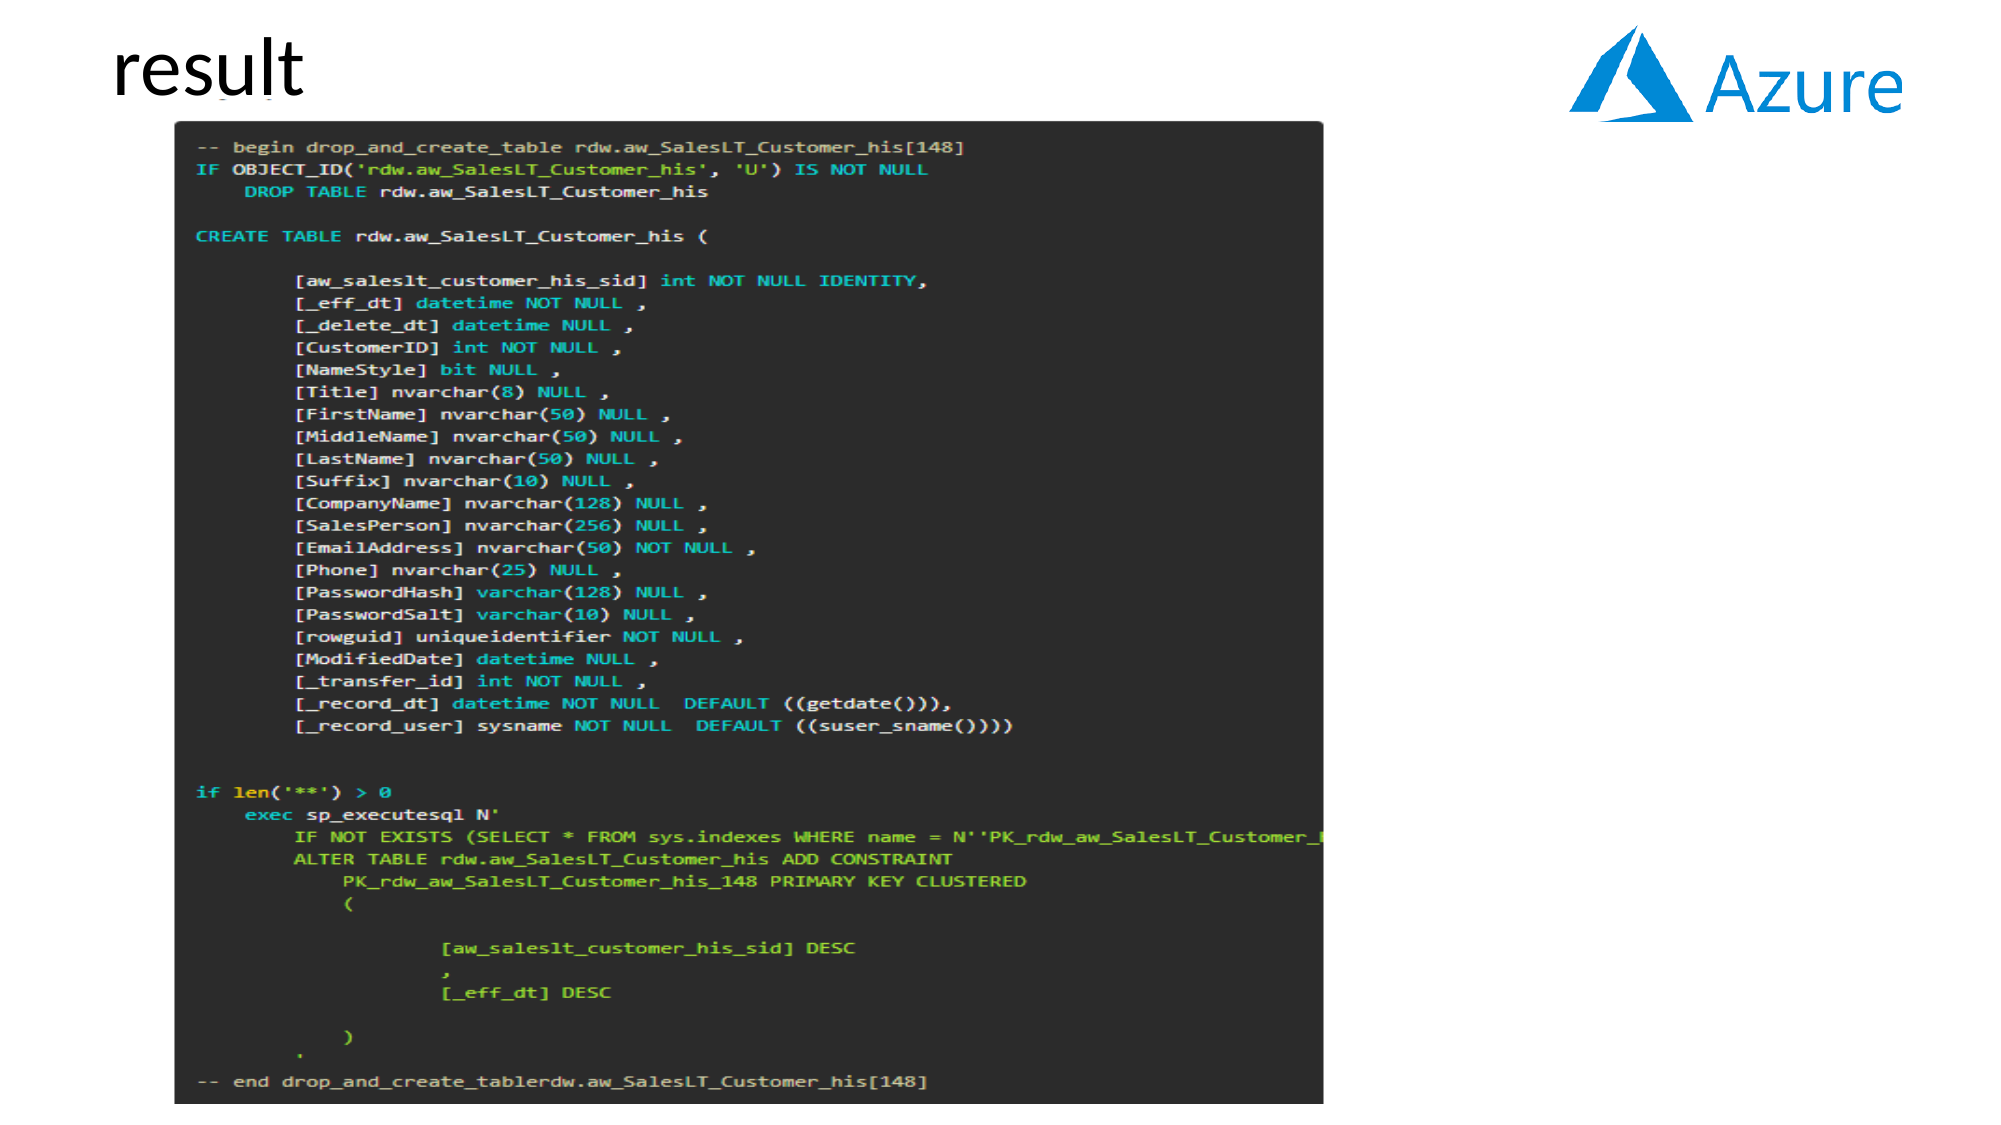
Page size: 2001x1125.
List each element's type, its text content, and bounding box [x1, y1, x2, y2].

picture [1569, 25, 1902, 122]
picture [132, 99, 1337, 1104]
text_box result [98, 4, 986, 120]
